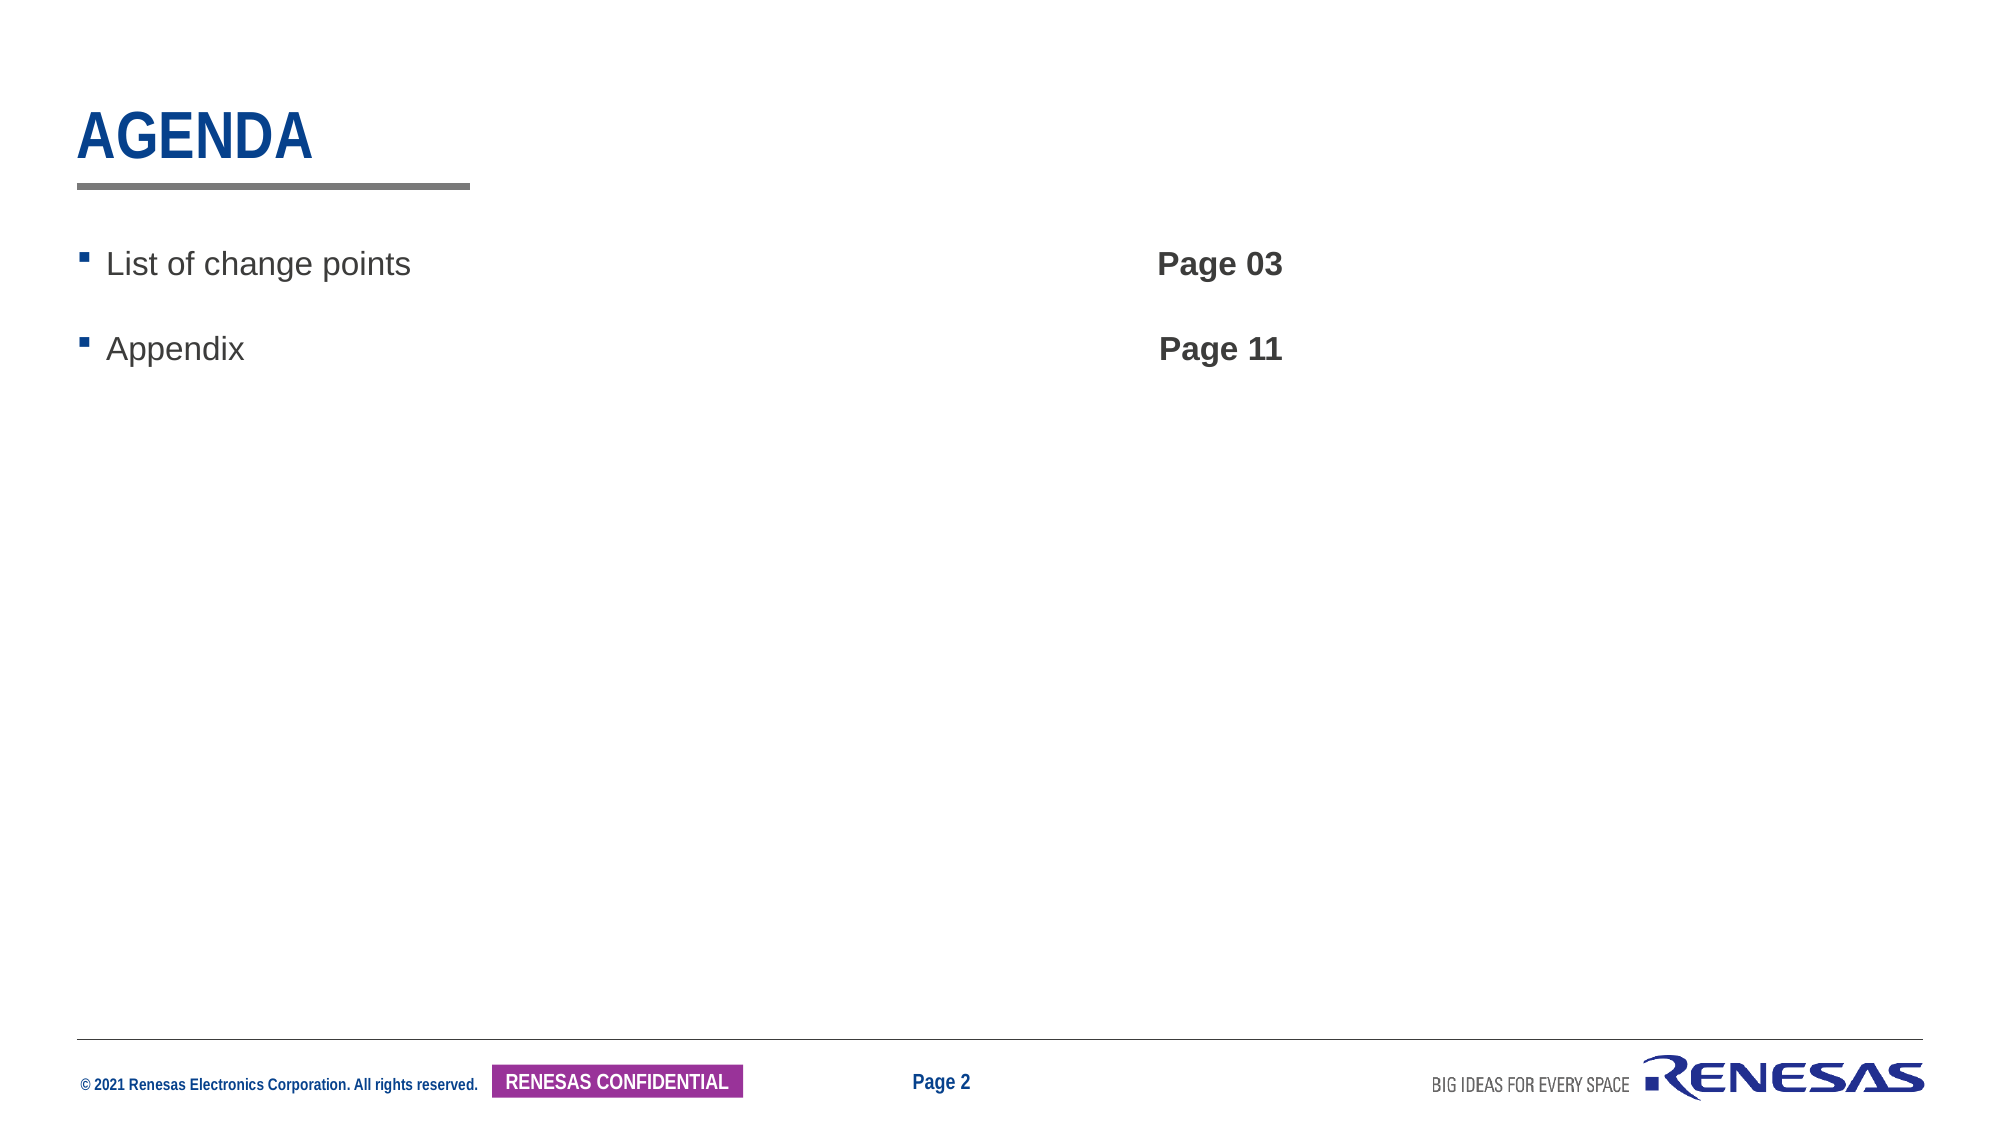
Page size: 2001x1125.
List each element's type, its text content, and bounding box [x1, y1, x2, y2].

list List of change points Page 03 Appendix Page 11 [76, 233, 1922, 365]
picture [1425, 1049, 1933, 1106]
title Agenda [76, 97, 1922, 173]
